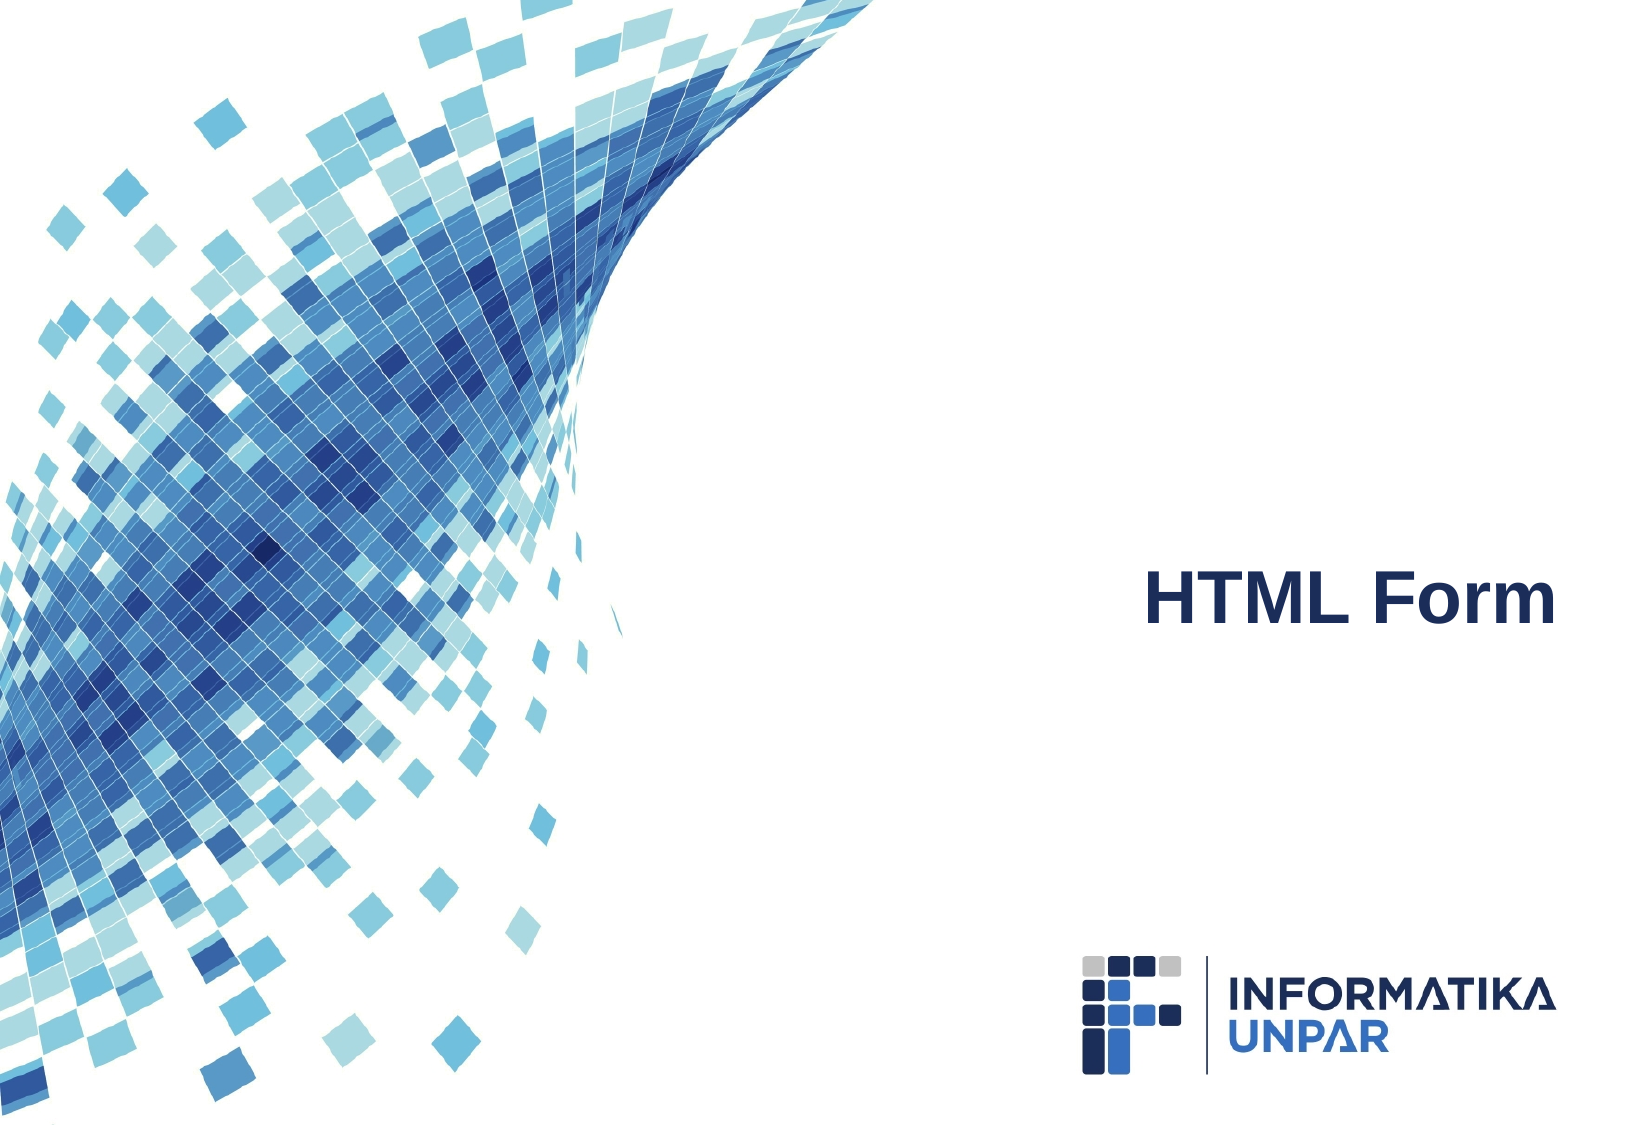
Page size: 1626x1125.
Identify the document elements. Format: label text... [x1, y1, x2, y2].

title HTML Form [599, 354, 1574, 648]
picture [0, 0, 1626, 1125]
